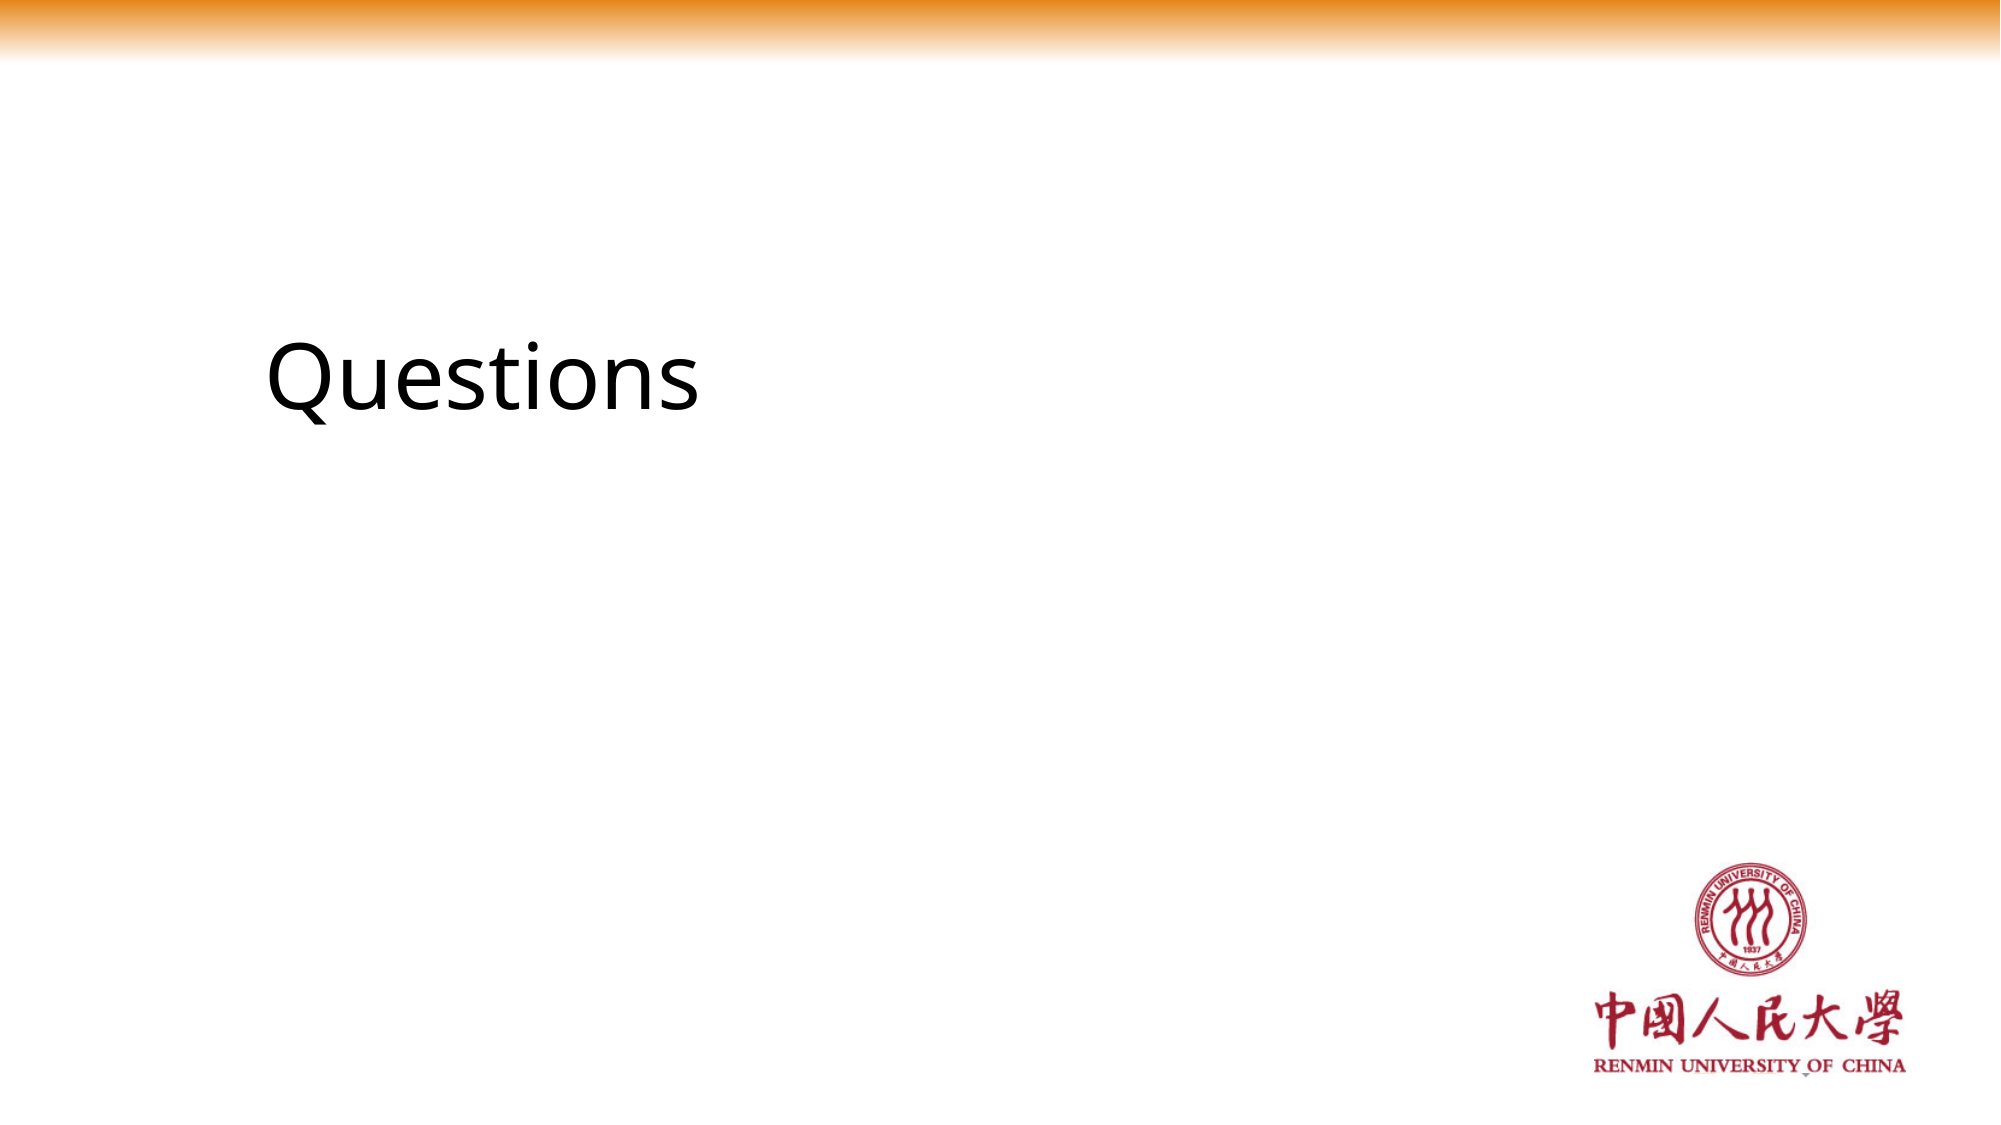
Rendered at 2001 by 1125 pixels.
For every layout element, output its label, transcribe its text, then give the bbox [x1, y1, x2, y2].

picture [1594, 862, 1906, 1079]
title Questions [249, 184, 1750, 576]
